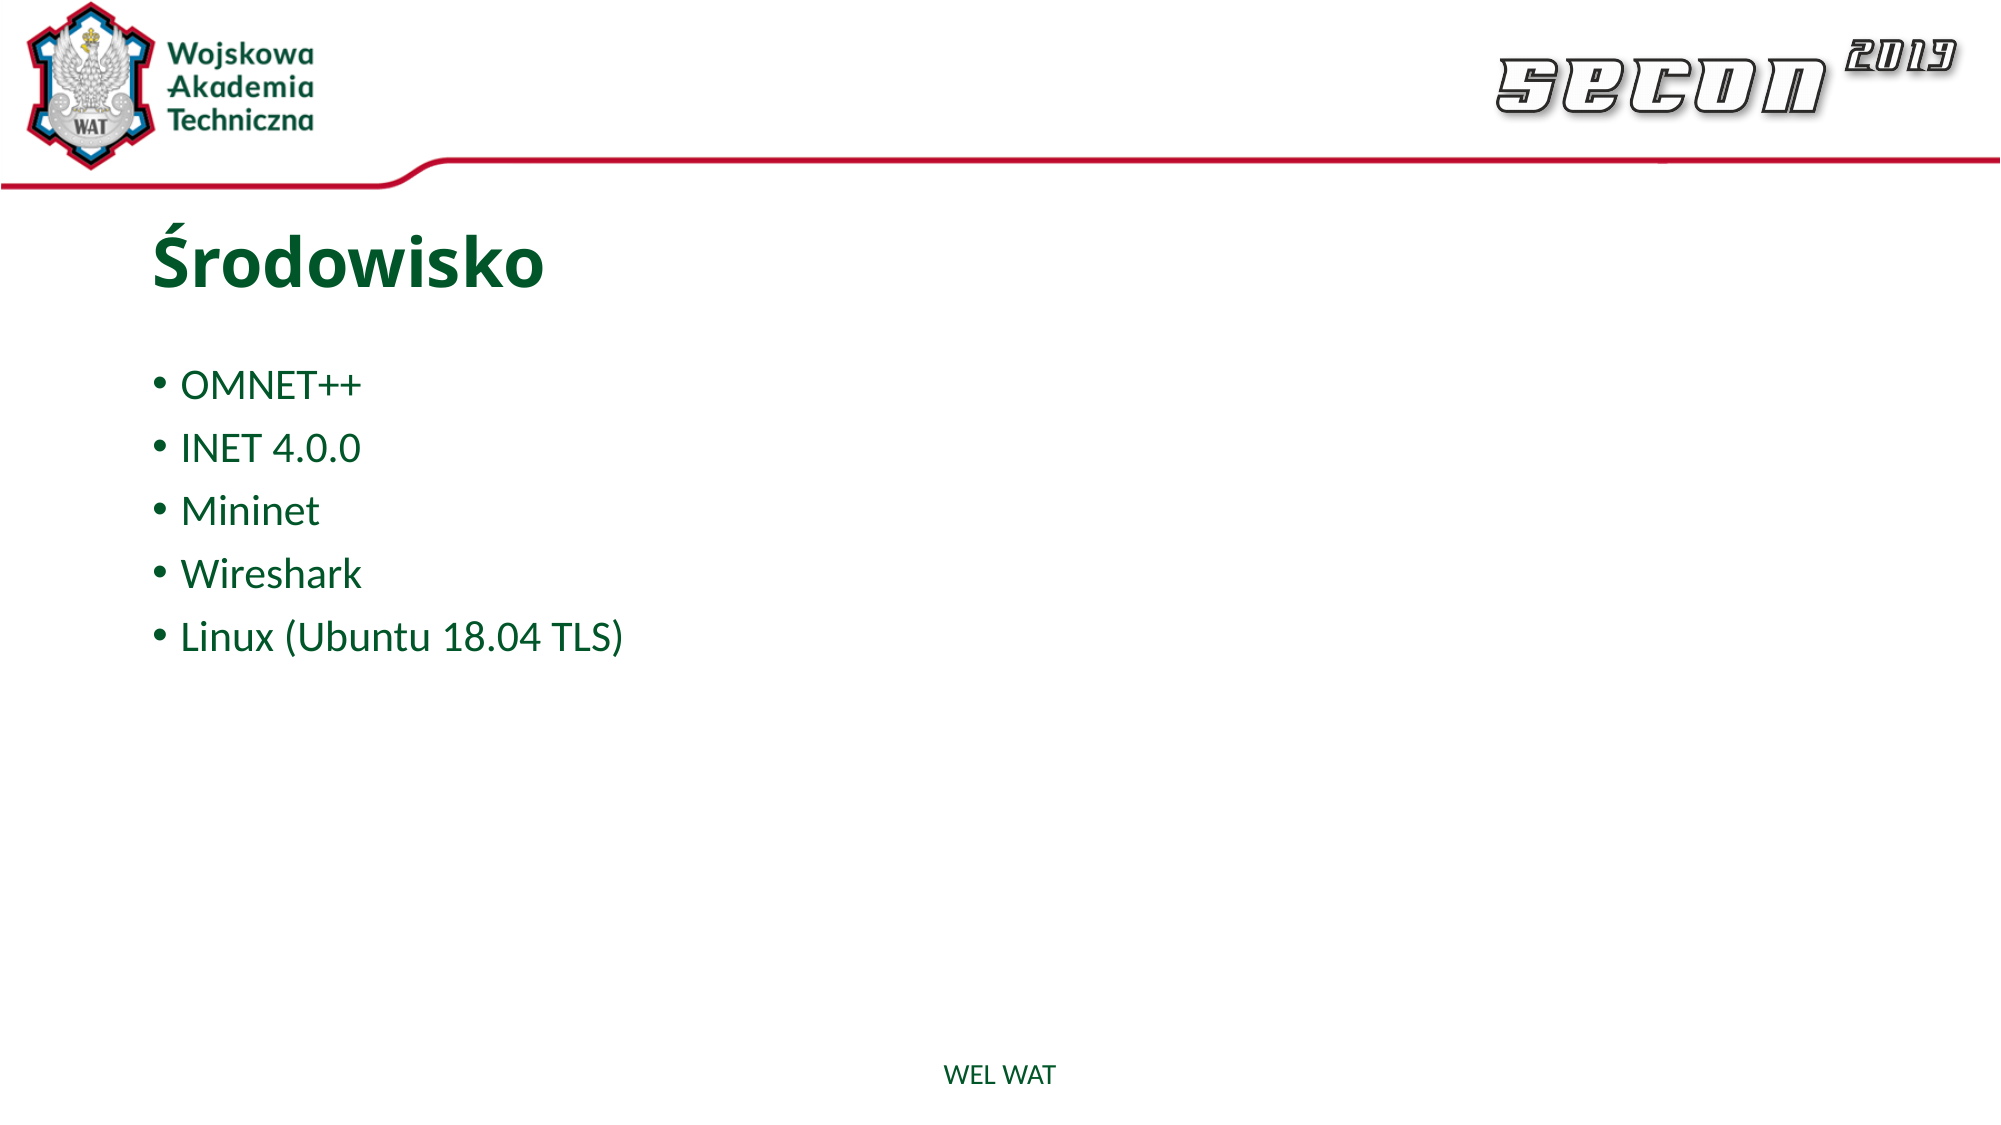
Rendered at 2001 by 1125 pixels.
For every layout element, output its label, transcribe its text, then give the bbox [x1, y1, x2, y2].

list OMNET++ INET 4.0.0 Mininet Wireshark Linux (Ubuntu 18.04 TLS) [137, 354, 1863, 1004]
title Środowisko [137, 206, 1863, 325]
picture [0, 0, 2000, 192]
footer WEL WAT [662, 1042, 1338, 1103]
